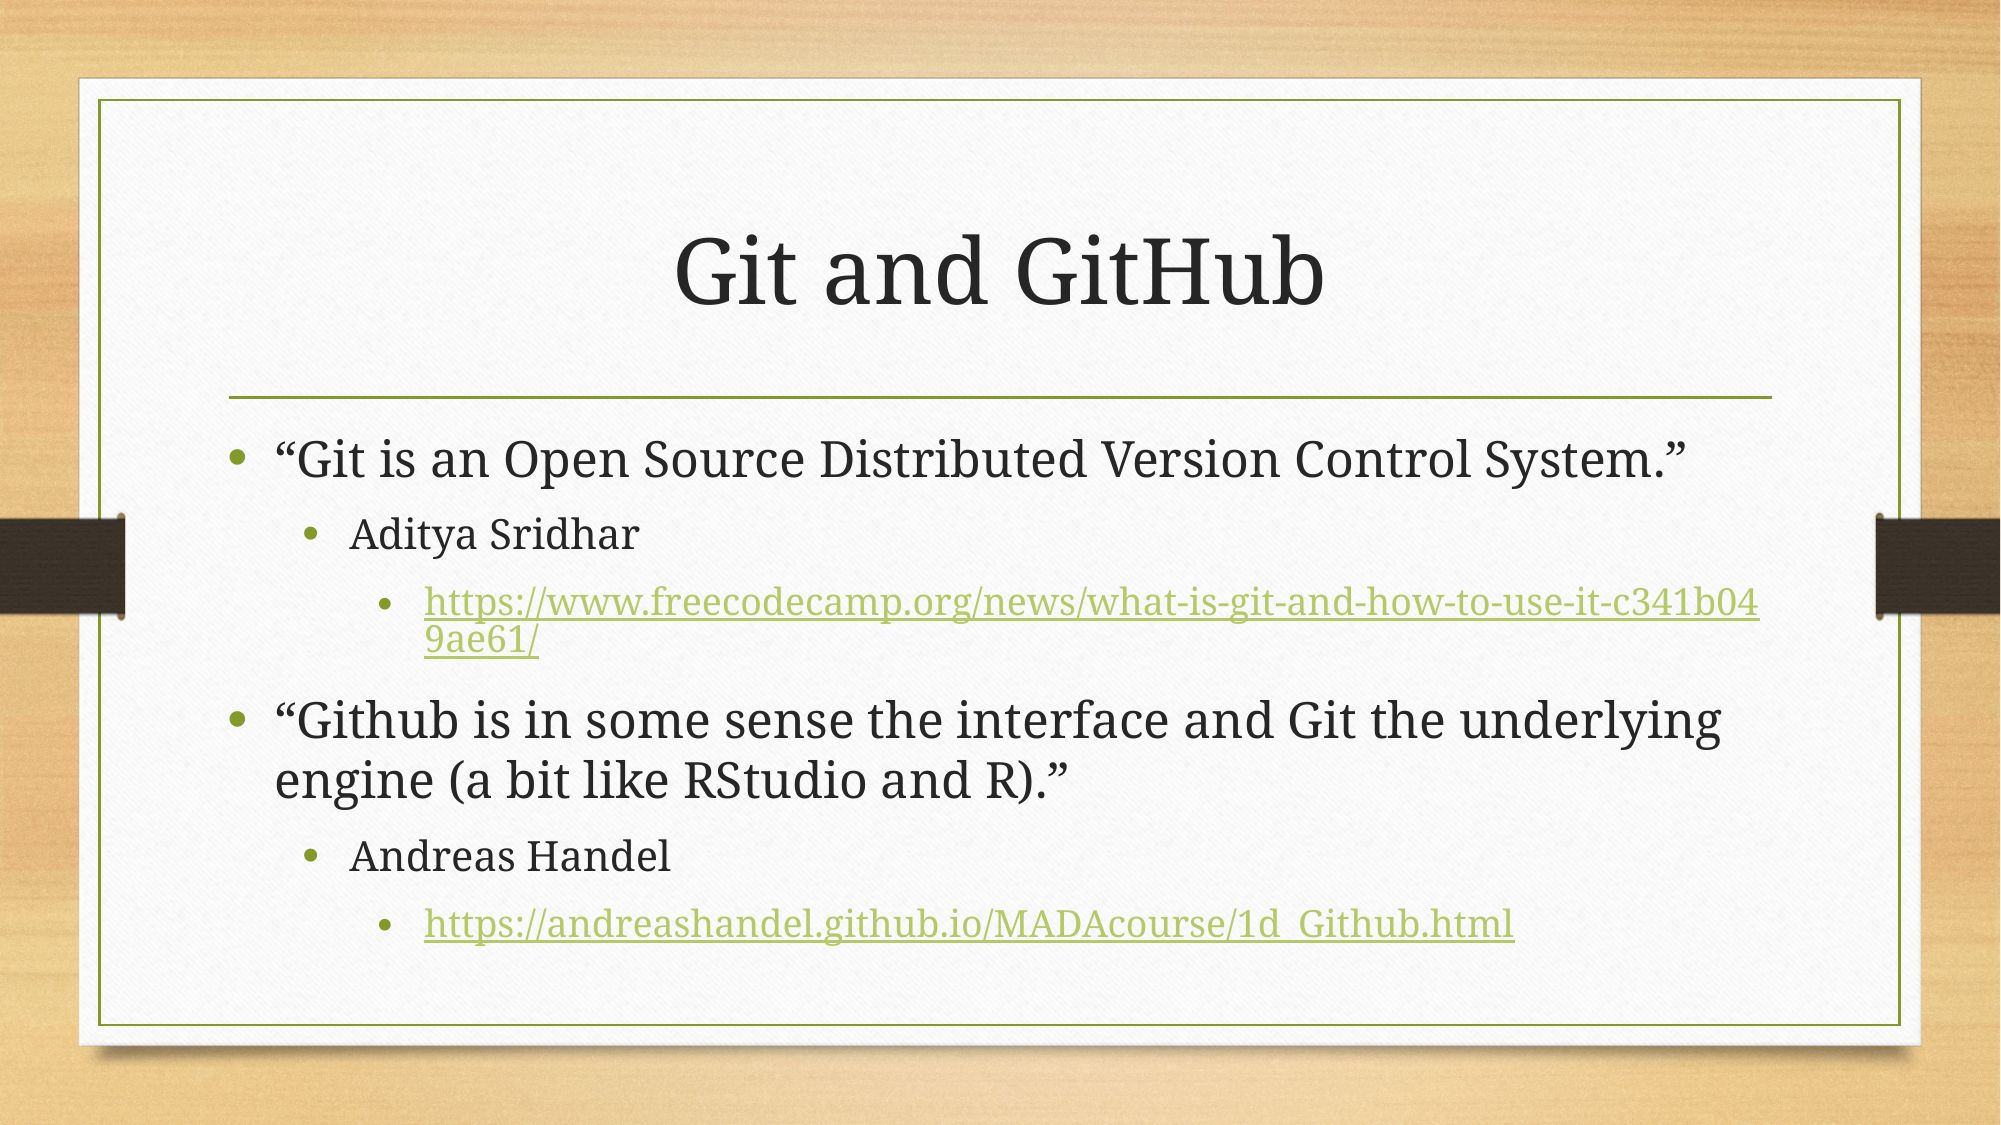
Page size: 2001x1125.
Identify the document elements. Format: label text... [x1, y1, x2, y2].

title Git and GitHub [212, 161, 1788, 375]
list “Git is an Open Source Distributed Version Control System.” Aditya Sridhar https://www.freecodecamp.org/news/what-is-git-and-how-to-use-it-c341b049ae61/ “Github is in some sense the interface and Git the underlying engine (a bit like RStudio and R).” Andreas Handel https://andreashandel.github.io/MADAcourse/1d_Github.html [212, 419, 1788, 964]
picture [0, 0, 2001, 1125]
